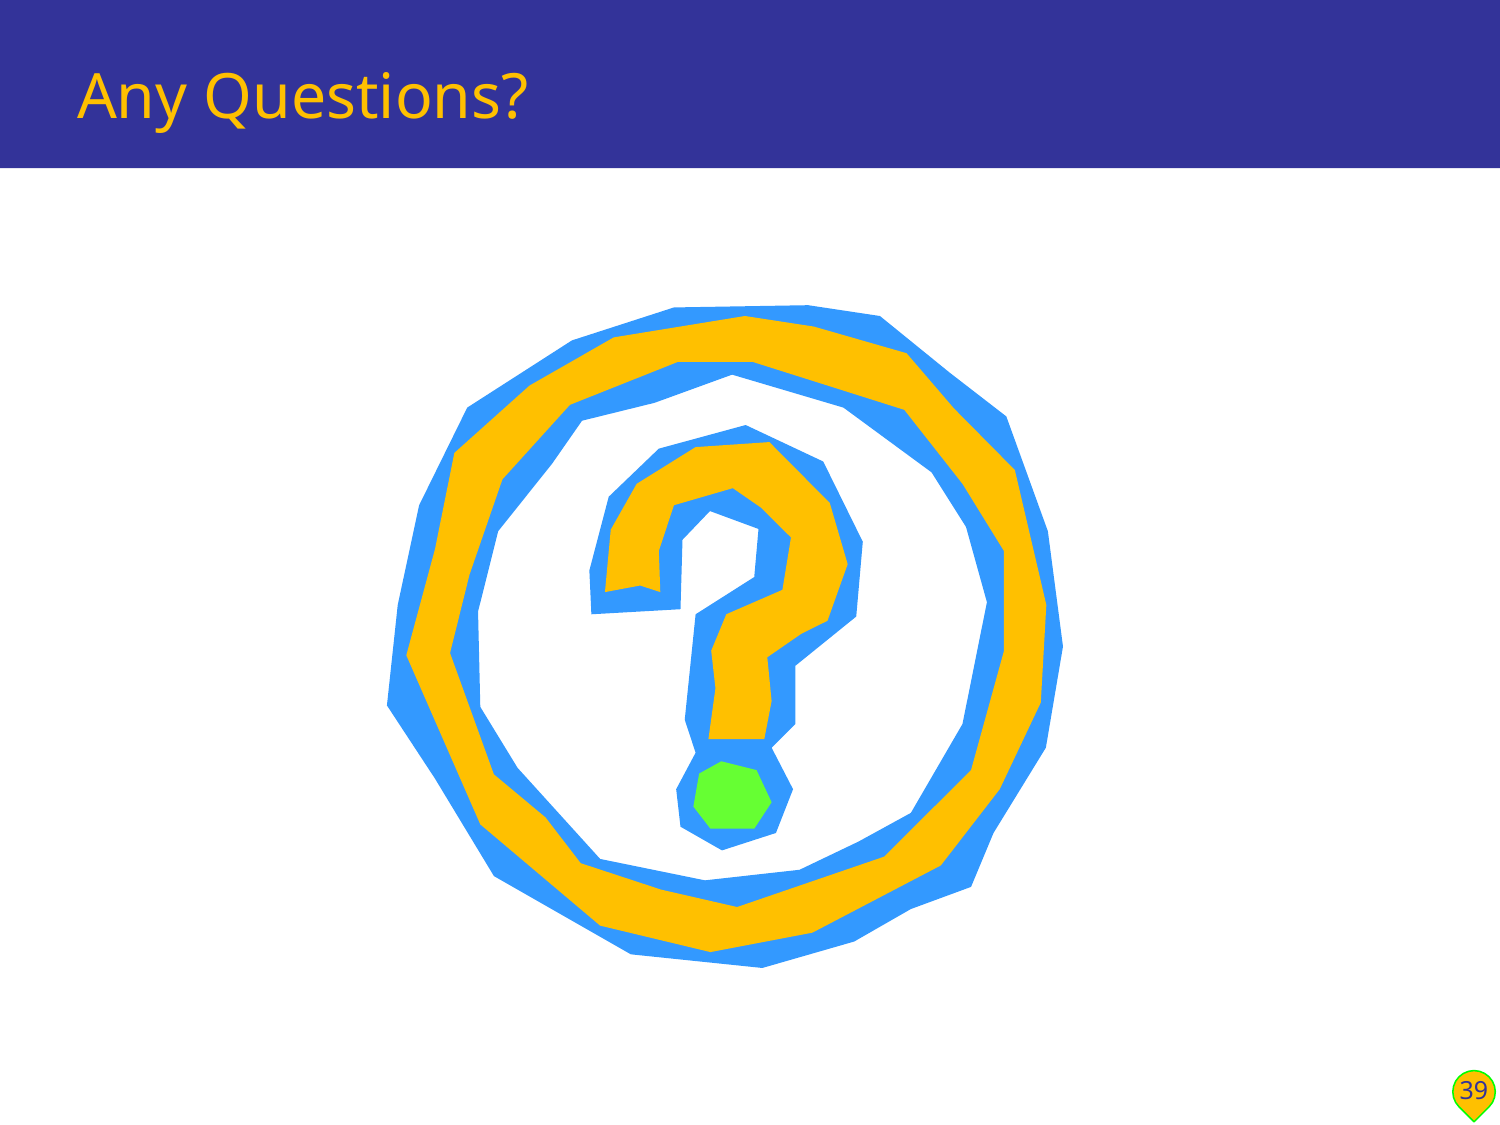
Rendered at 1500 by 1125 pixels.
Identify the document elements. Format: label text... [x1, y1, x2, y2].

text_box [386, 304, 1064, 969]
footer 39 [1430, 1040, 1500, 1117]
title Any Questions? [62, 24, 1465, 139]
